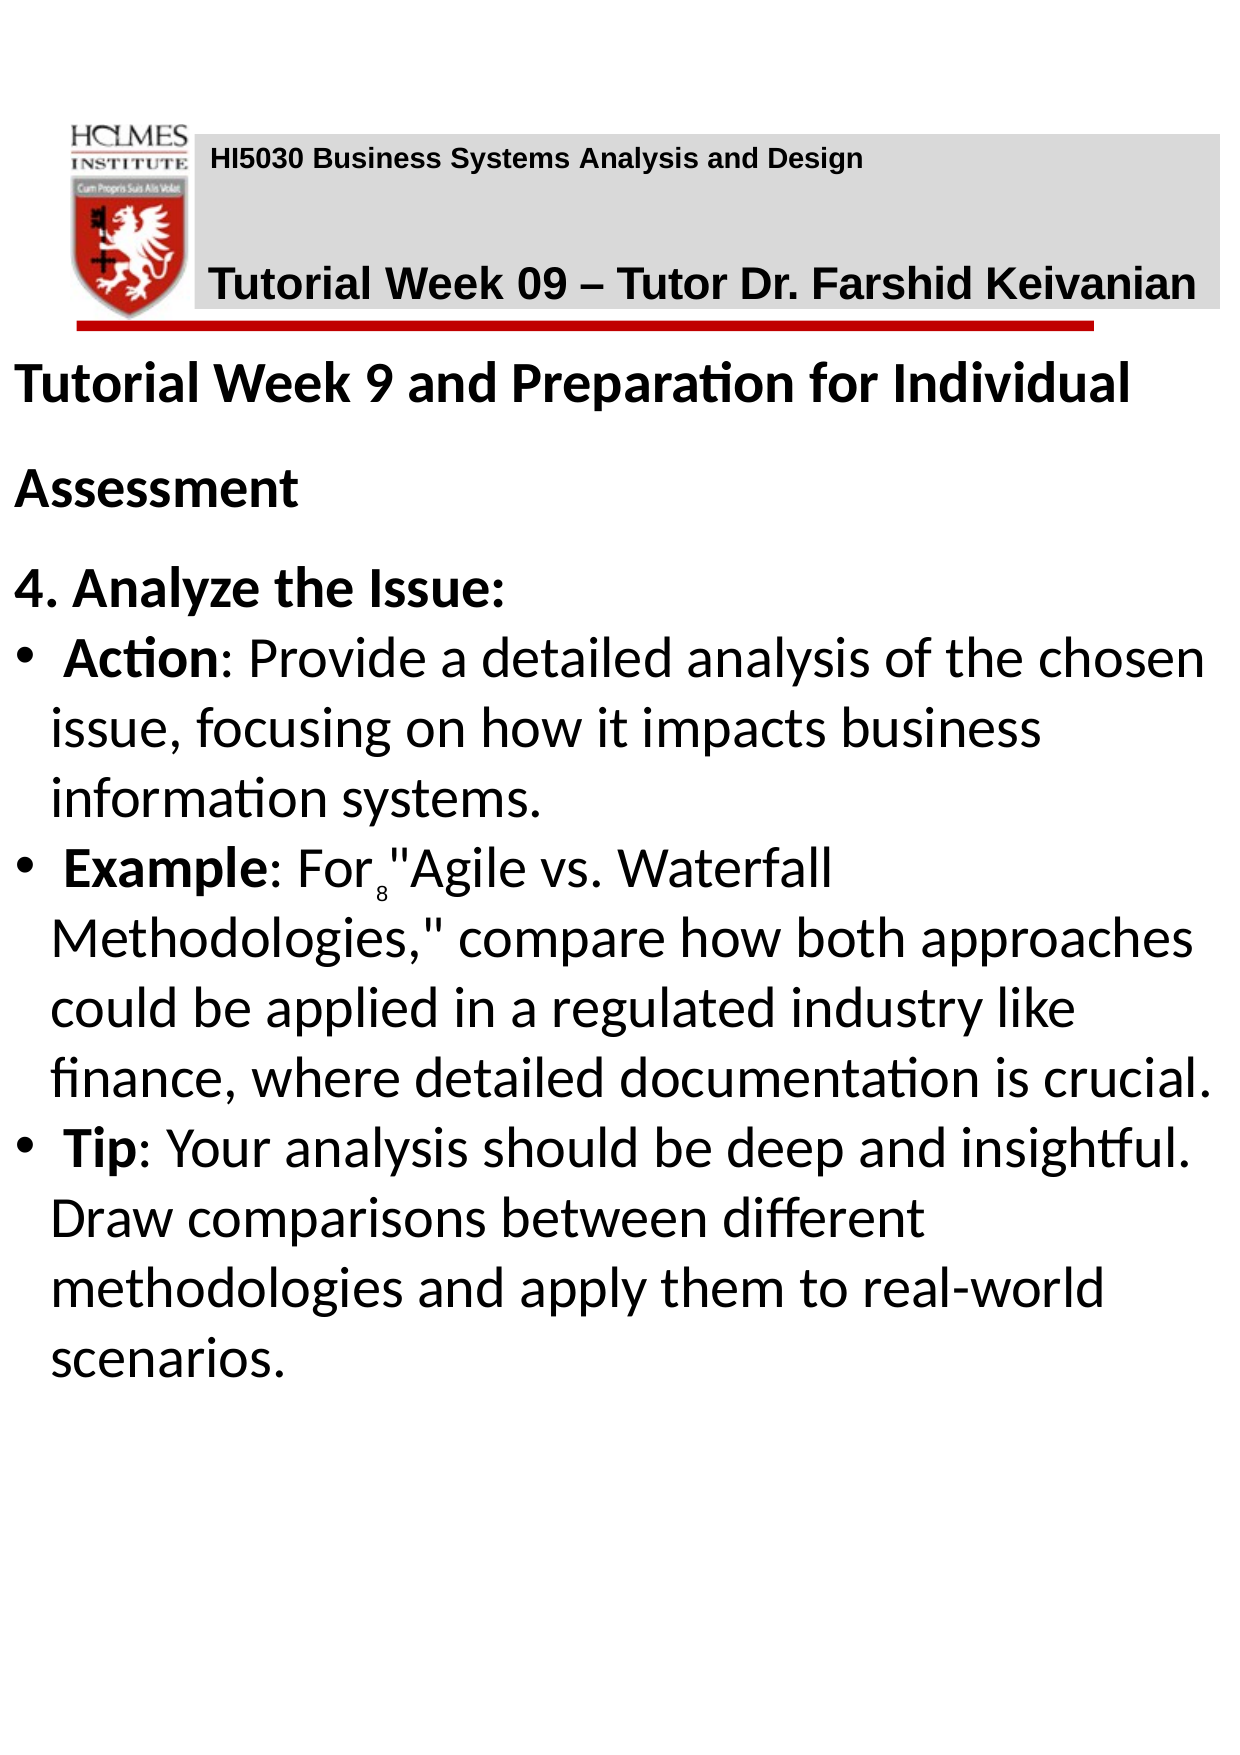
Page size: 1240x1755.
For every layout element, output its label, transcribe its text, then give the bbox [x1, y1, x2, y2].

text_box HI5030 Business Systems Analysis and Design Tutorial Week 09 – Tutor Dr. Farshid Keivanian [1098, 134, 1220, 302]
text_box 4. Analyze the Issue: Action: Provide a detailed analysis of the chosen issue, focusing on how it impacts business information systems. Example: For "Agile vs. Waterfall Methodologies," compare how both approaches could be applied in a regulated industry like finance, where detailed documentation is crucial. Tip: Your analysis should be deep and insightful. Draw comparisons between different methodologies and apply them to real-world scenarios. [0, 542, 1240, 1397]
text_box Tutorial Week 9 and Preparation for Individual Assessment [0, 302, 1240, 527]
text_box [70, 123, 1095, 332]
